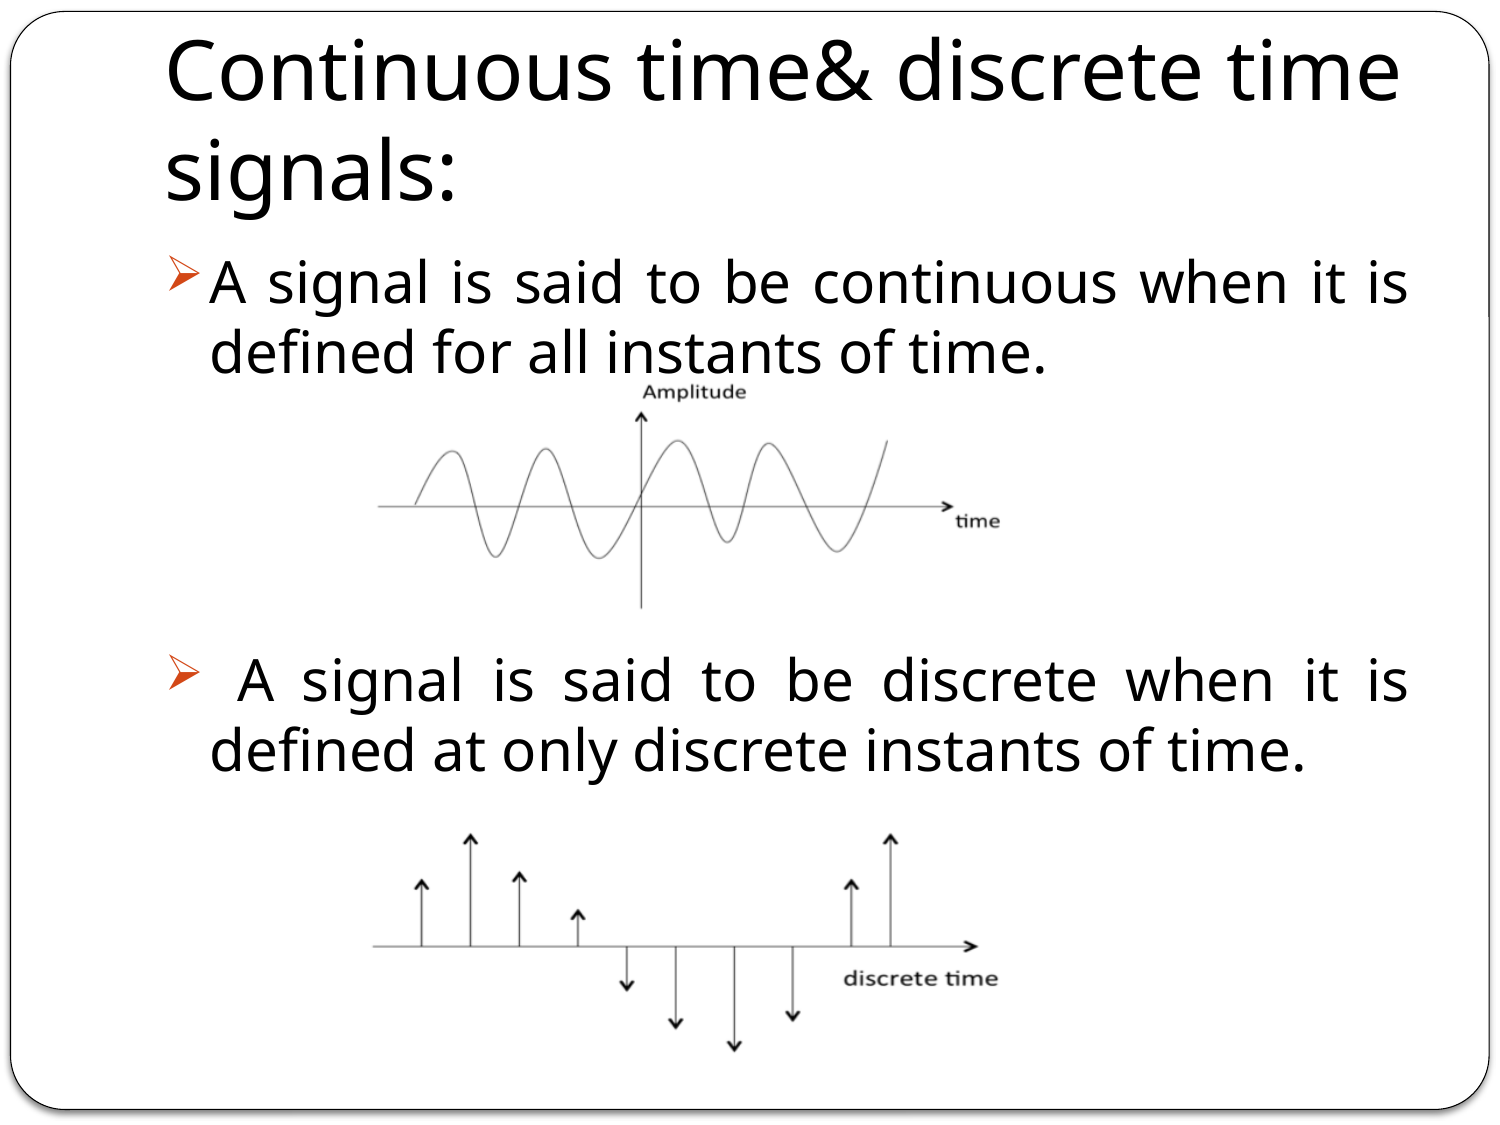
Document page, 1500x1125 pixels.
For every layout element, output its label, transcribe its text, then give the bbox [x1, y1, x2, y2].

picture [324, 824, 1016, 1063]
list A signal is said to be continuous when it is defined for all instants of time. A signal is said to be discrete when it is defined at only discrete instants of time. [150, 237, 1425, 988]
picture [337, 374, 1023, 614]
title Continuous time& discrete time signals: [150, 45, 1425, 233]
